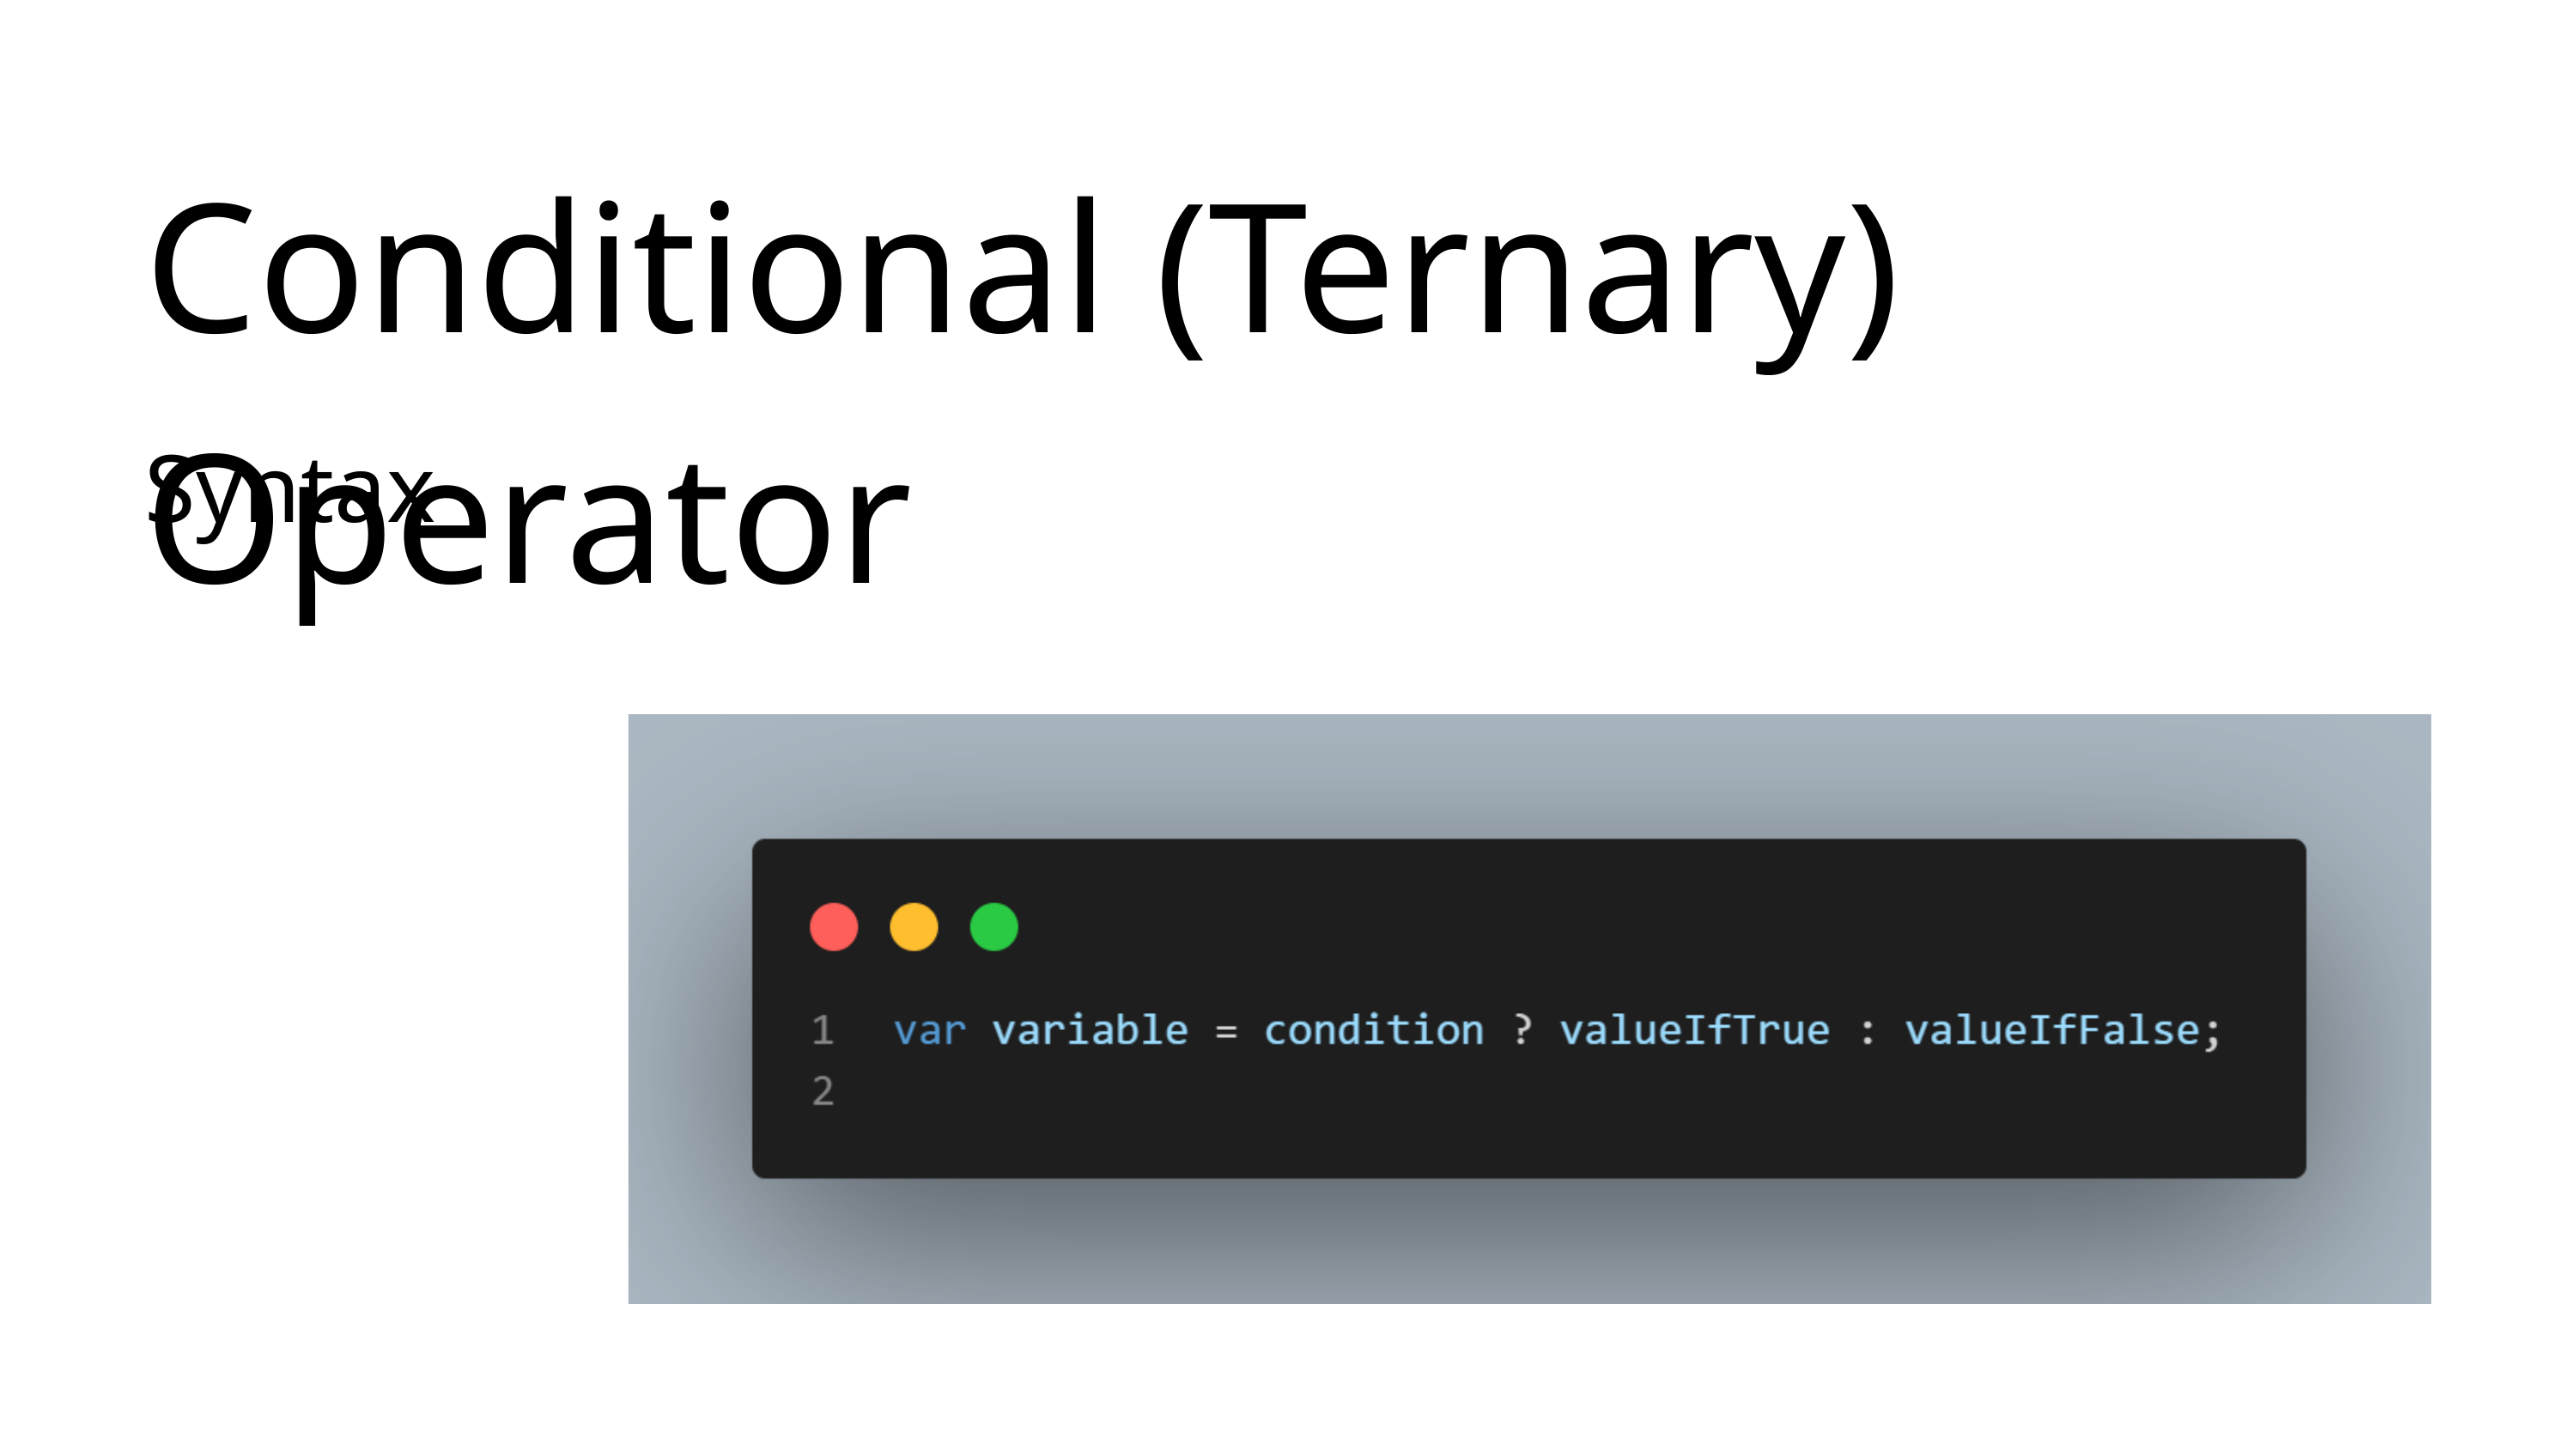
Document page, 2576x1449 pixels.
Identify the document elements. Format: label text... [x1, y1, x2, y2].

text_box Syntax [144, 410, 455, 542]
text_box Conditional (Ternary) Operator [144, 118, 2432, 619]
text_box [628, 714, 2432, 1304]
